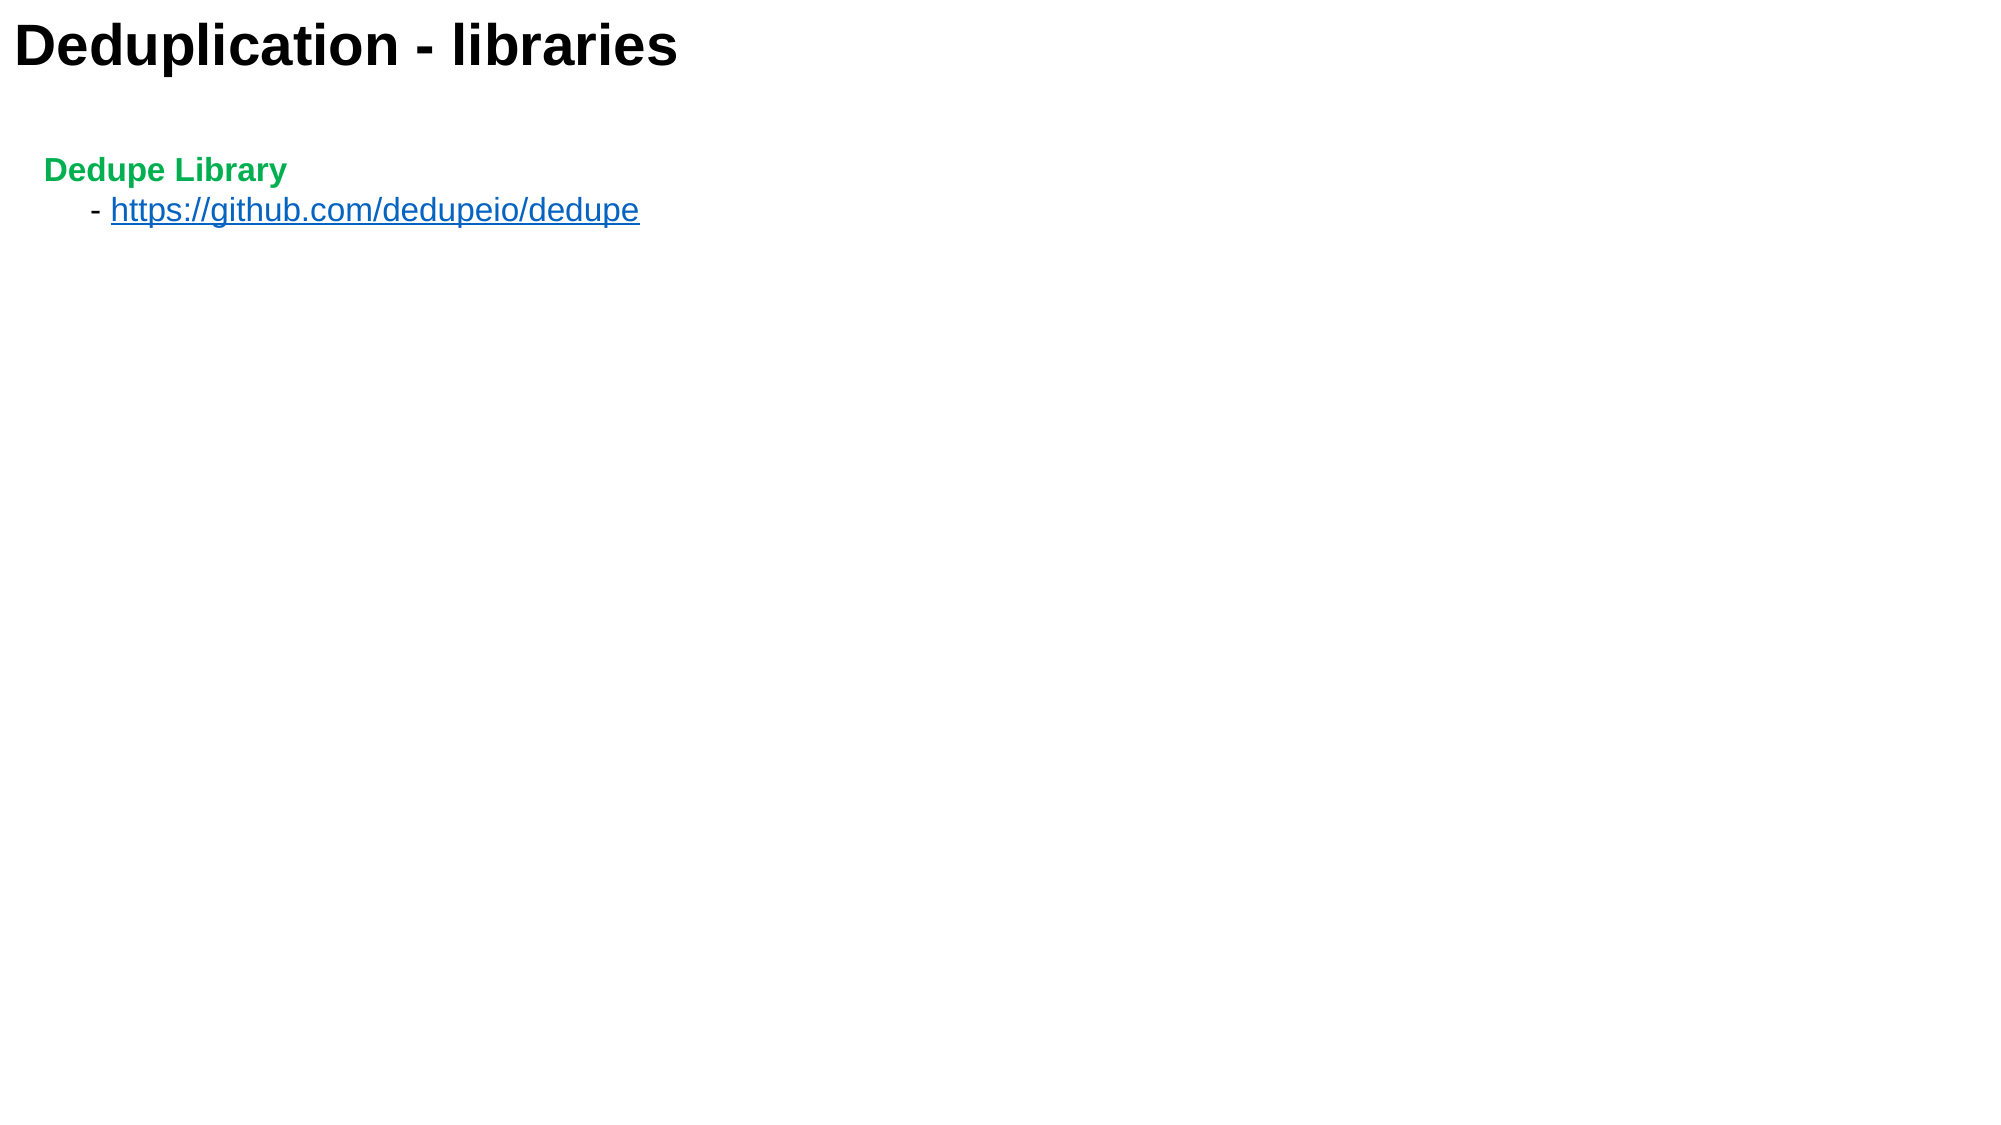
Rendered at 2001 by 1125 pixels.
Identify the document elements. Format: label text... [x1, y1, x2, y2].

text_box Deduplication - libraries [0, 0, 1171, 85]
text_box Dedupe Library - https://github.com/dedupeio/dedupe [29, 140, 939, 276]
